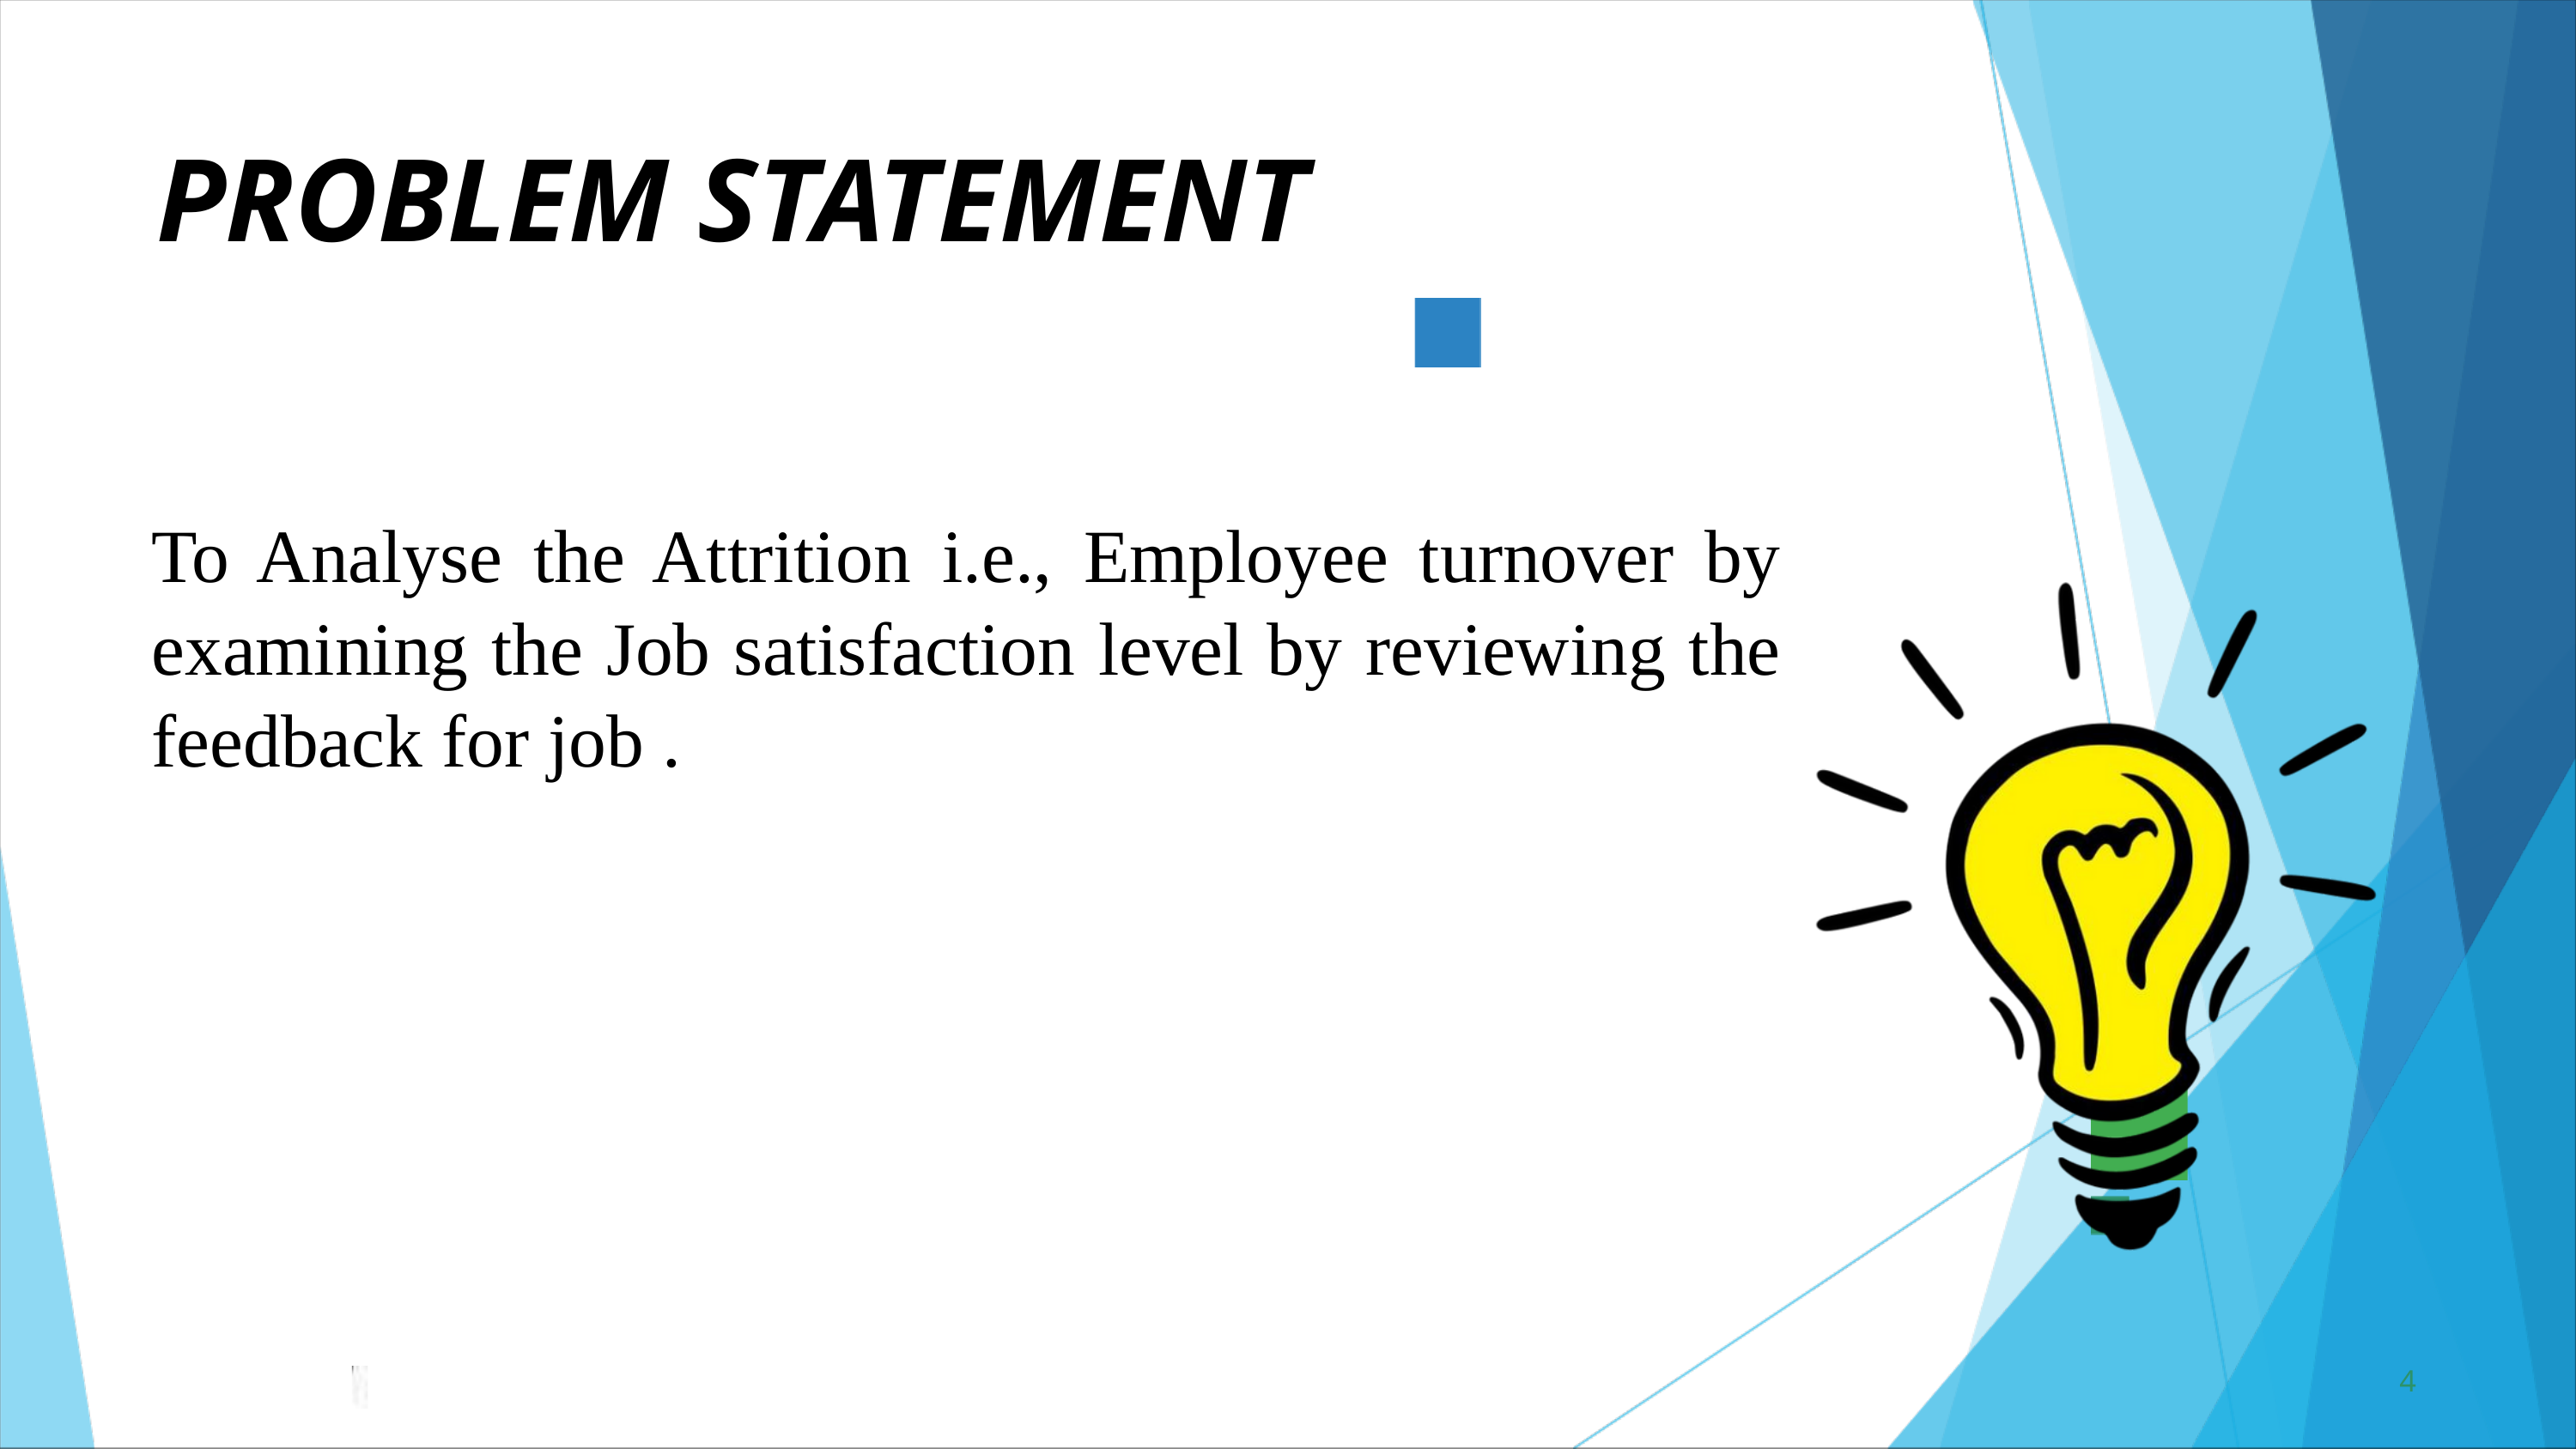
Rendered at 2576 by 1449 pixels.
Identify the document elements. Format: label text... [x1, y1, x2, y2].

text_box PROBLEM STATEMENT [156, 127, 1868, 264]
text_box To Analyse the Attrition i.e., Employee turnover by examining the Job satisfaction level by reviewing the feedback for job . [151, 505, 1782, 783]
text_box [1414, 298, 1481, 367]
text_box [0, 0, 2576, 1449]
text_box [1802, 570, 2387, 1259]
text_box 4 [2399, 1362, 2434, 1398]
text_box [351, 1366, 368, 1409]
